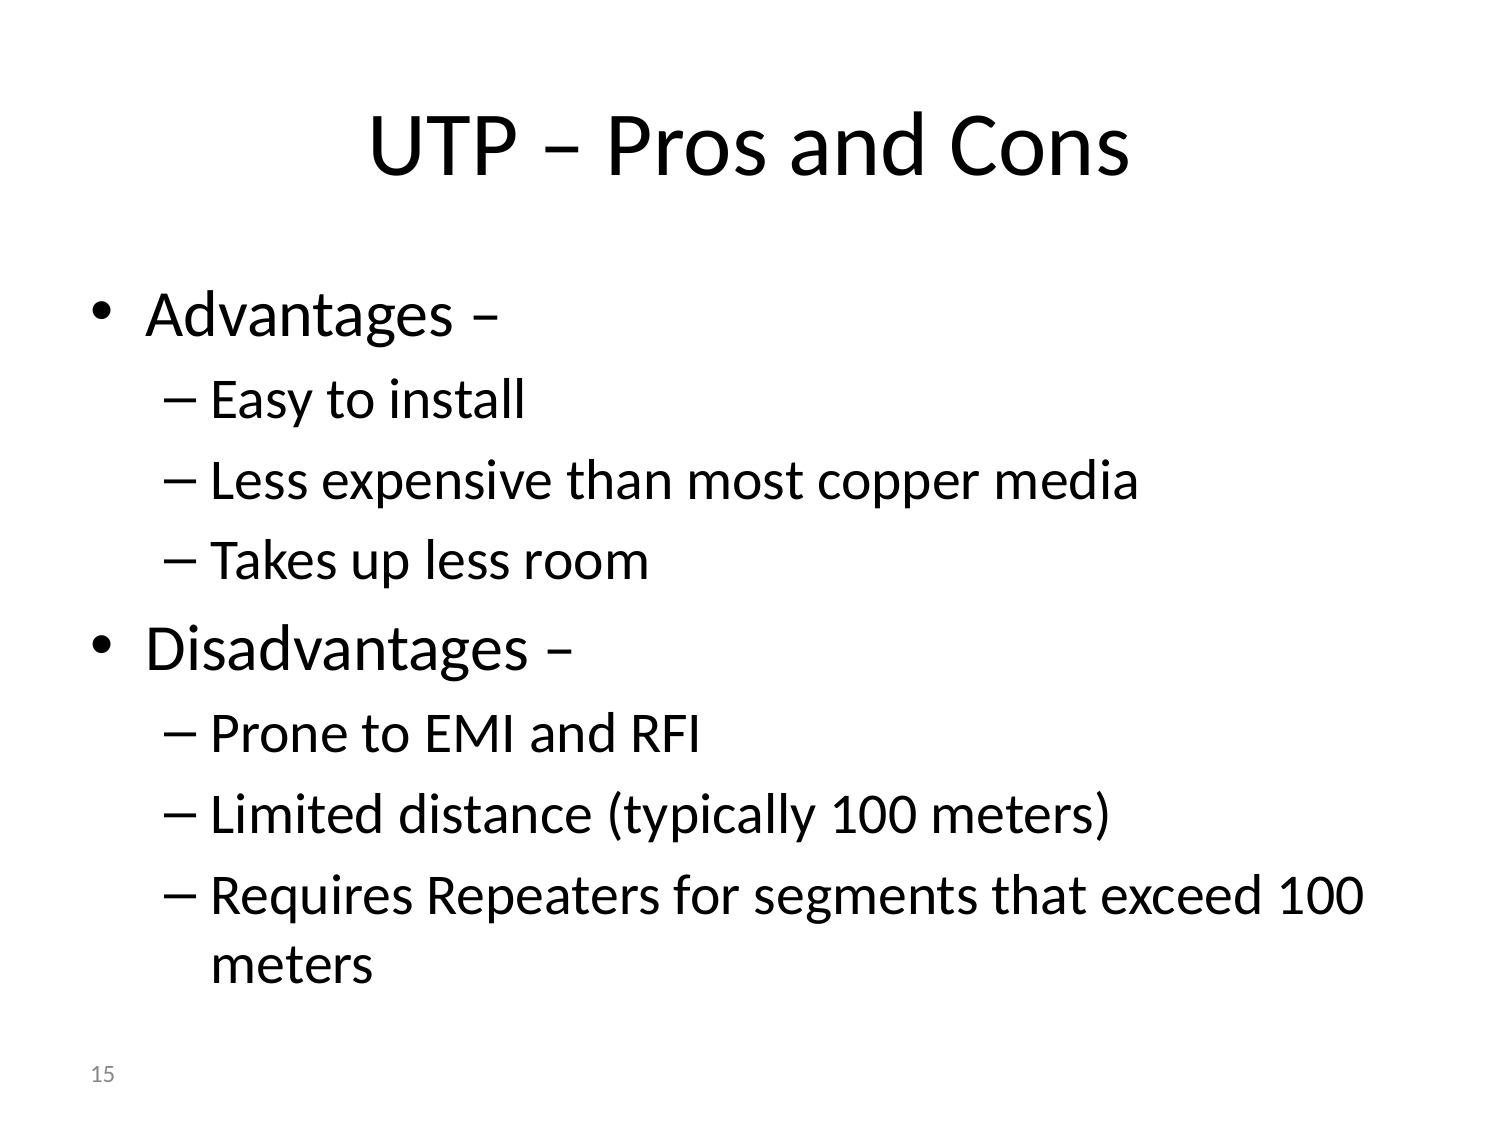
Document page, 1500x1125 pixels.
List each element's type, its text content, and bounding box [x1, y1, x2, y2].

slide_number ‹#› [75, 1042, 425, 1103]
title UTP – Pros and Cons [75, 45, 1425, 233]
list Advantages – Easy to install Less expensive than most copper media Takes up less room Disadvantages – Prone to EMI and RFI Limited distance (typically 100 meters) Requires Repeaters for segments that exceed 100 meters [75, 262, 1425, 1005]
